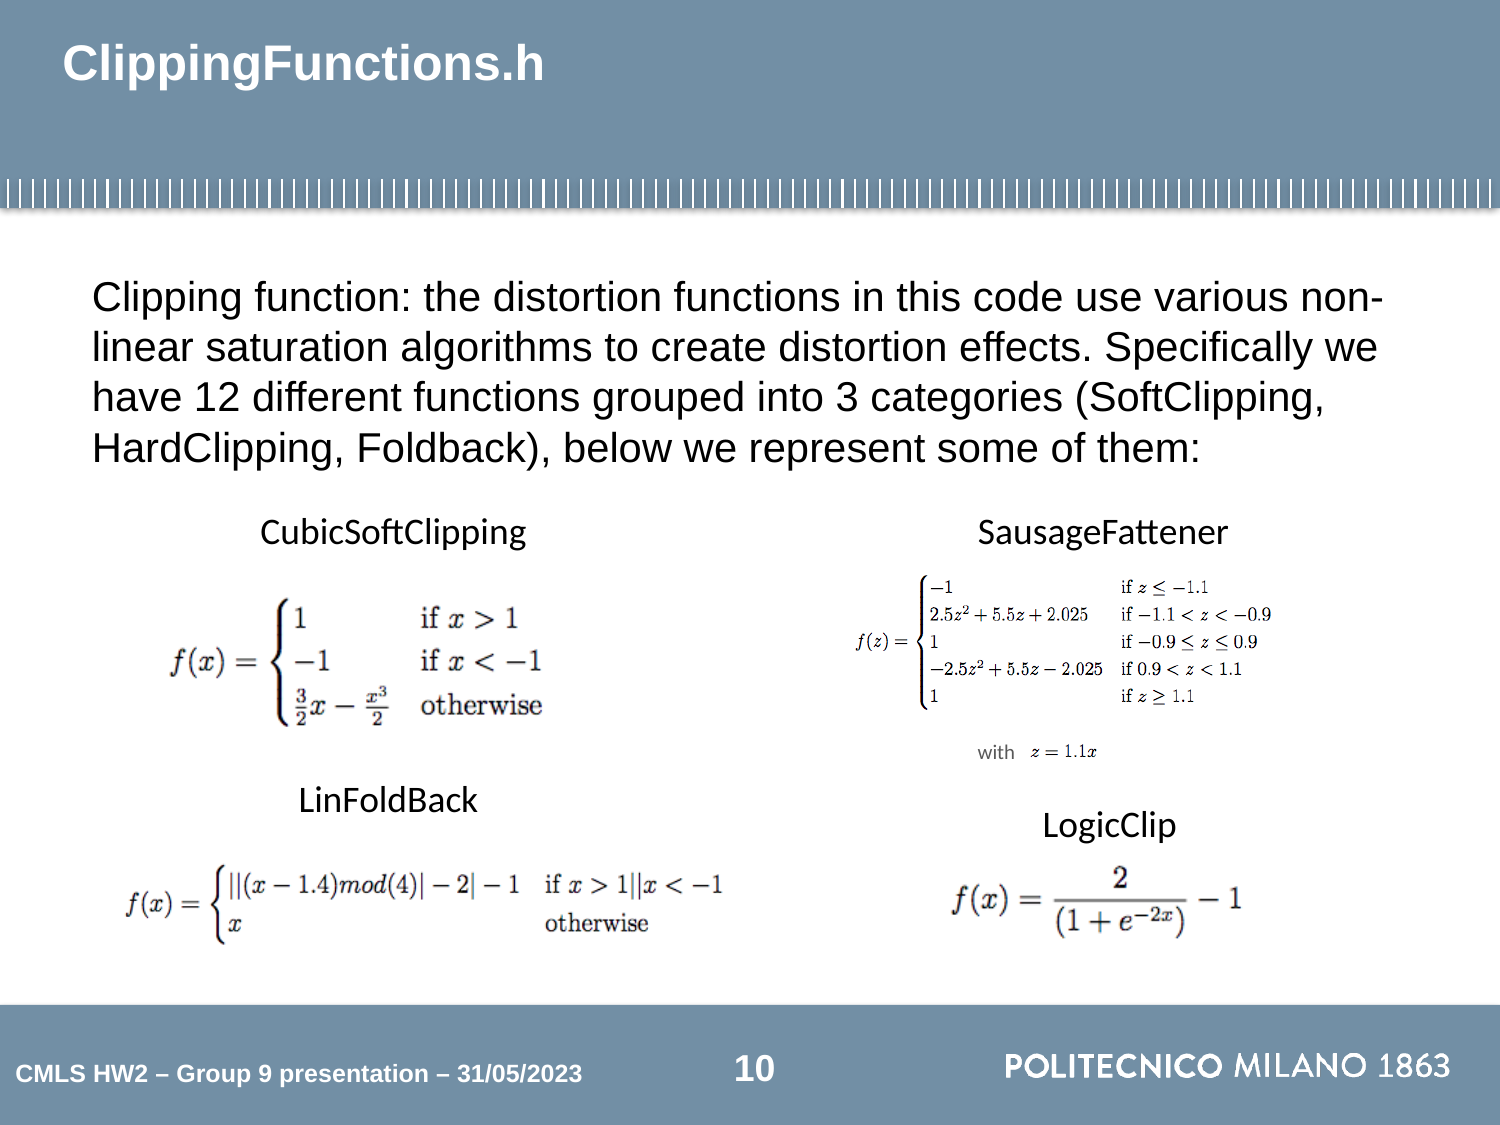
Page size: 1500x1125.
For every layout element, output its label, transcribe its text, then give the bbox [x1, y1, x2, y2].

text_box CMLS HW2 – Group 9 presentation – 31/05/2023 [0, 1050, 610, 1125]
text_box 10 [579, 1036, 930, 1097]
picture [941, 852, 1266, 959]
picture [107, 839, 751, 975]
text_box SausageFattener [962, 499, 1280, 560]
title ClippingFunctions.h [47, 22, 1455, 161]
picture [999, 1041, 1456, 1089]
picture [849, 561, 1301, 771]
text_box LinFoldBack [283, 776, 501, 828]
text_box CubicSoftClipping [245, 499, 562, 560]
picture [137, 575, 589, 768]
list Clipping function: the distortion functions in this code use various non-linear saturation algorithms to create distortion effects. Specifically we have 12 different functions grouped into 3 categories (SoftClipping, HardClipping, Foldback), below we represent some of them: [76, 262, 1441, 487]
text_box LogicClip [1027, 792, 1344, 853]
